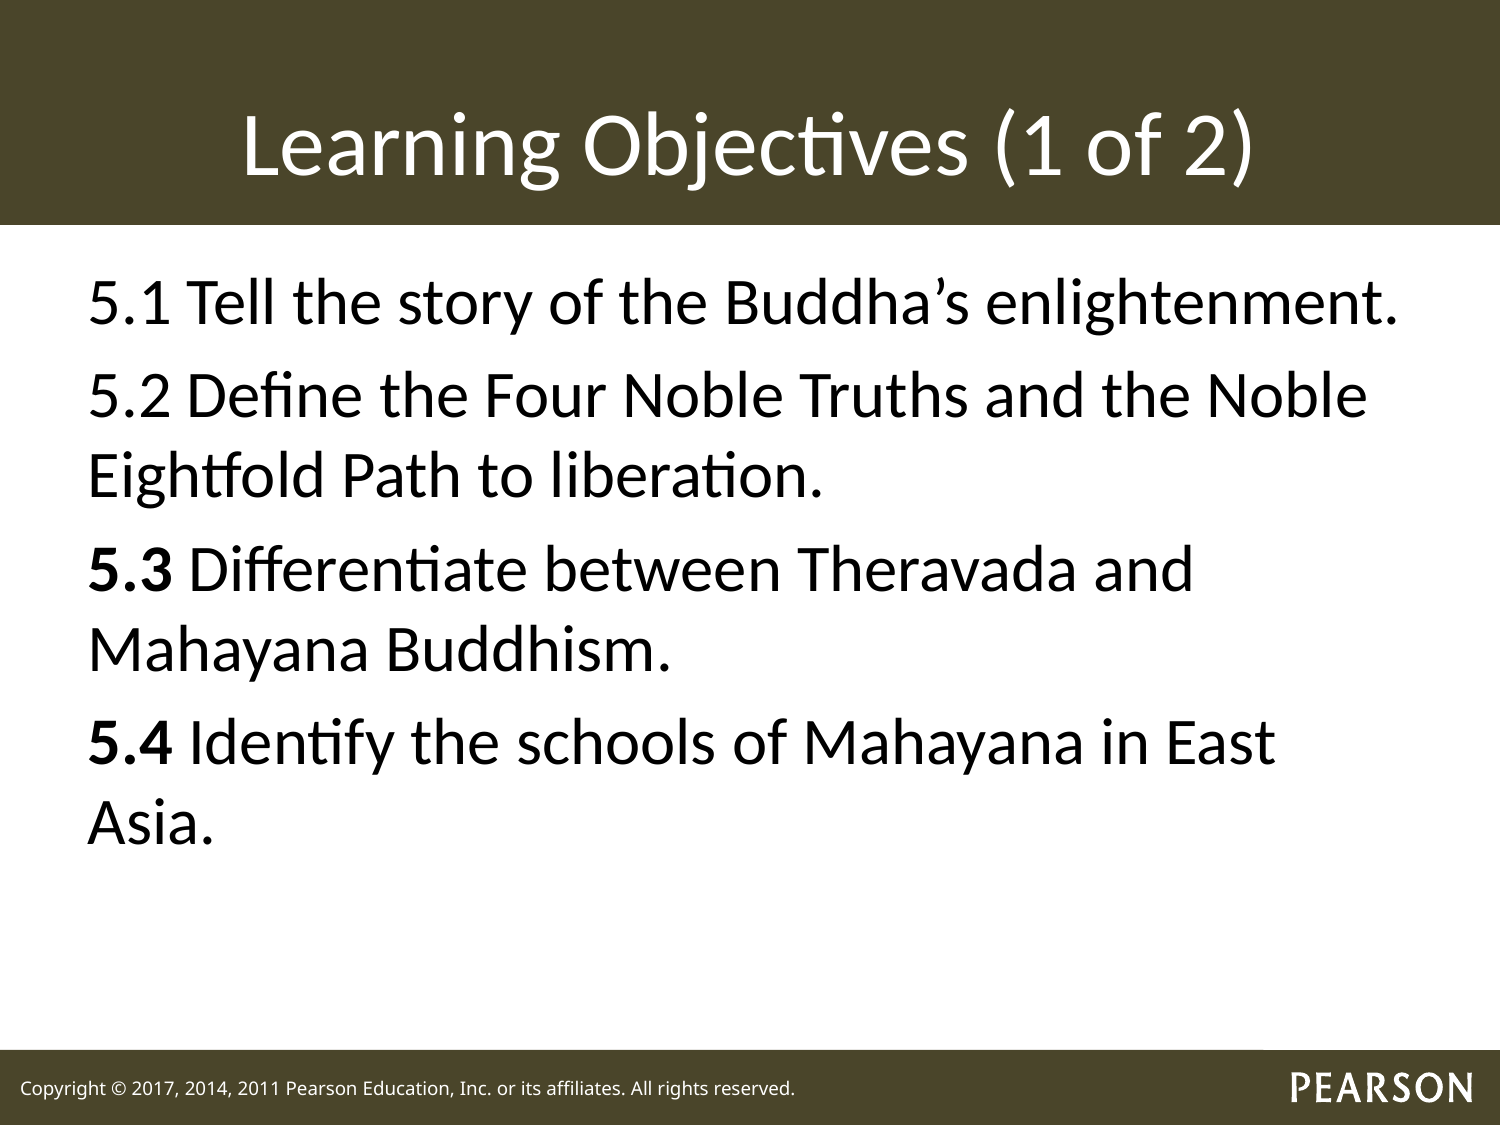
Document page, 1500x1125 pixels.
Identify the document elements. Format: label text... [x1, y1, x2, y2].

title Learning Objectives (1 of 2) [75, 45, 1425, 233]
list 5.1 Tell the story of the Buddha’s enlightenment. 5.2 Define the Four Noble Truths and the Noble Eightfold Path to liberation. 5.3 Differentiate between Theravada and Mahayana Buddhism. 5.4 Identify the schools of Mahayana in East Asia. [72, 249, 1423, 993]
